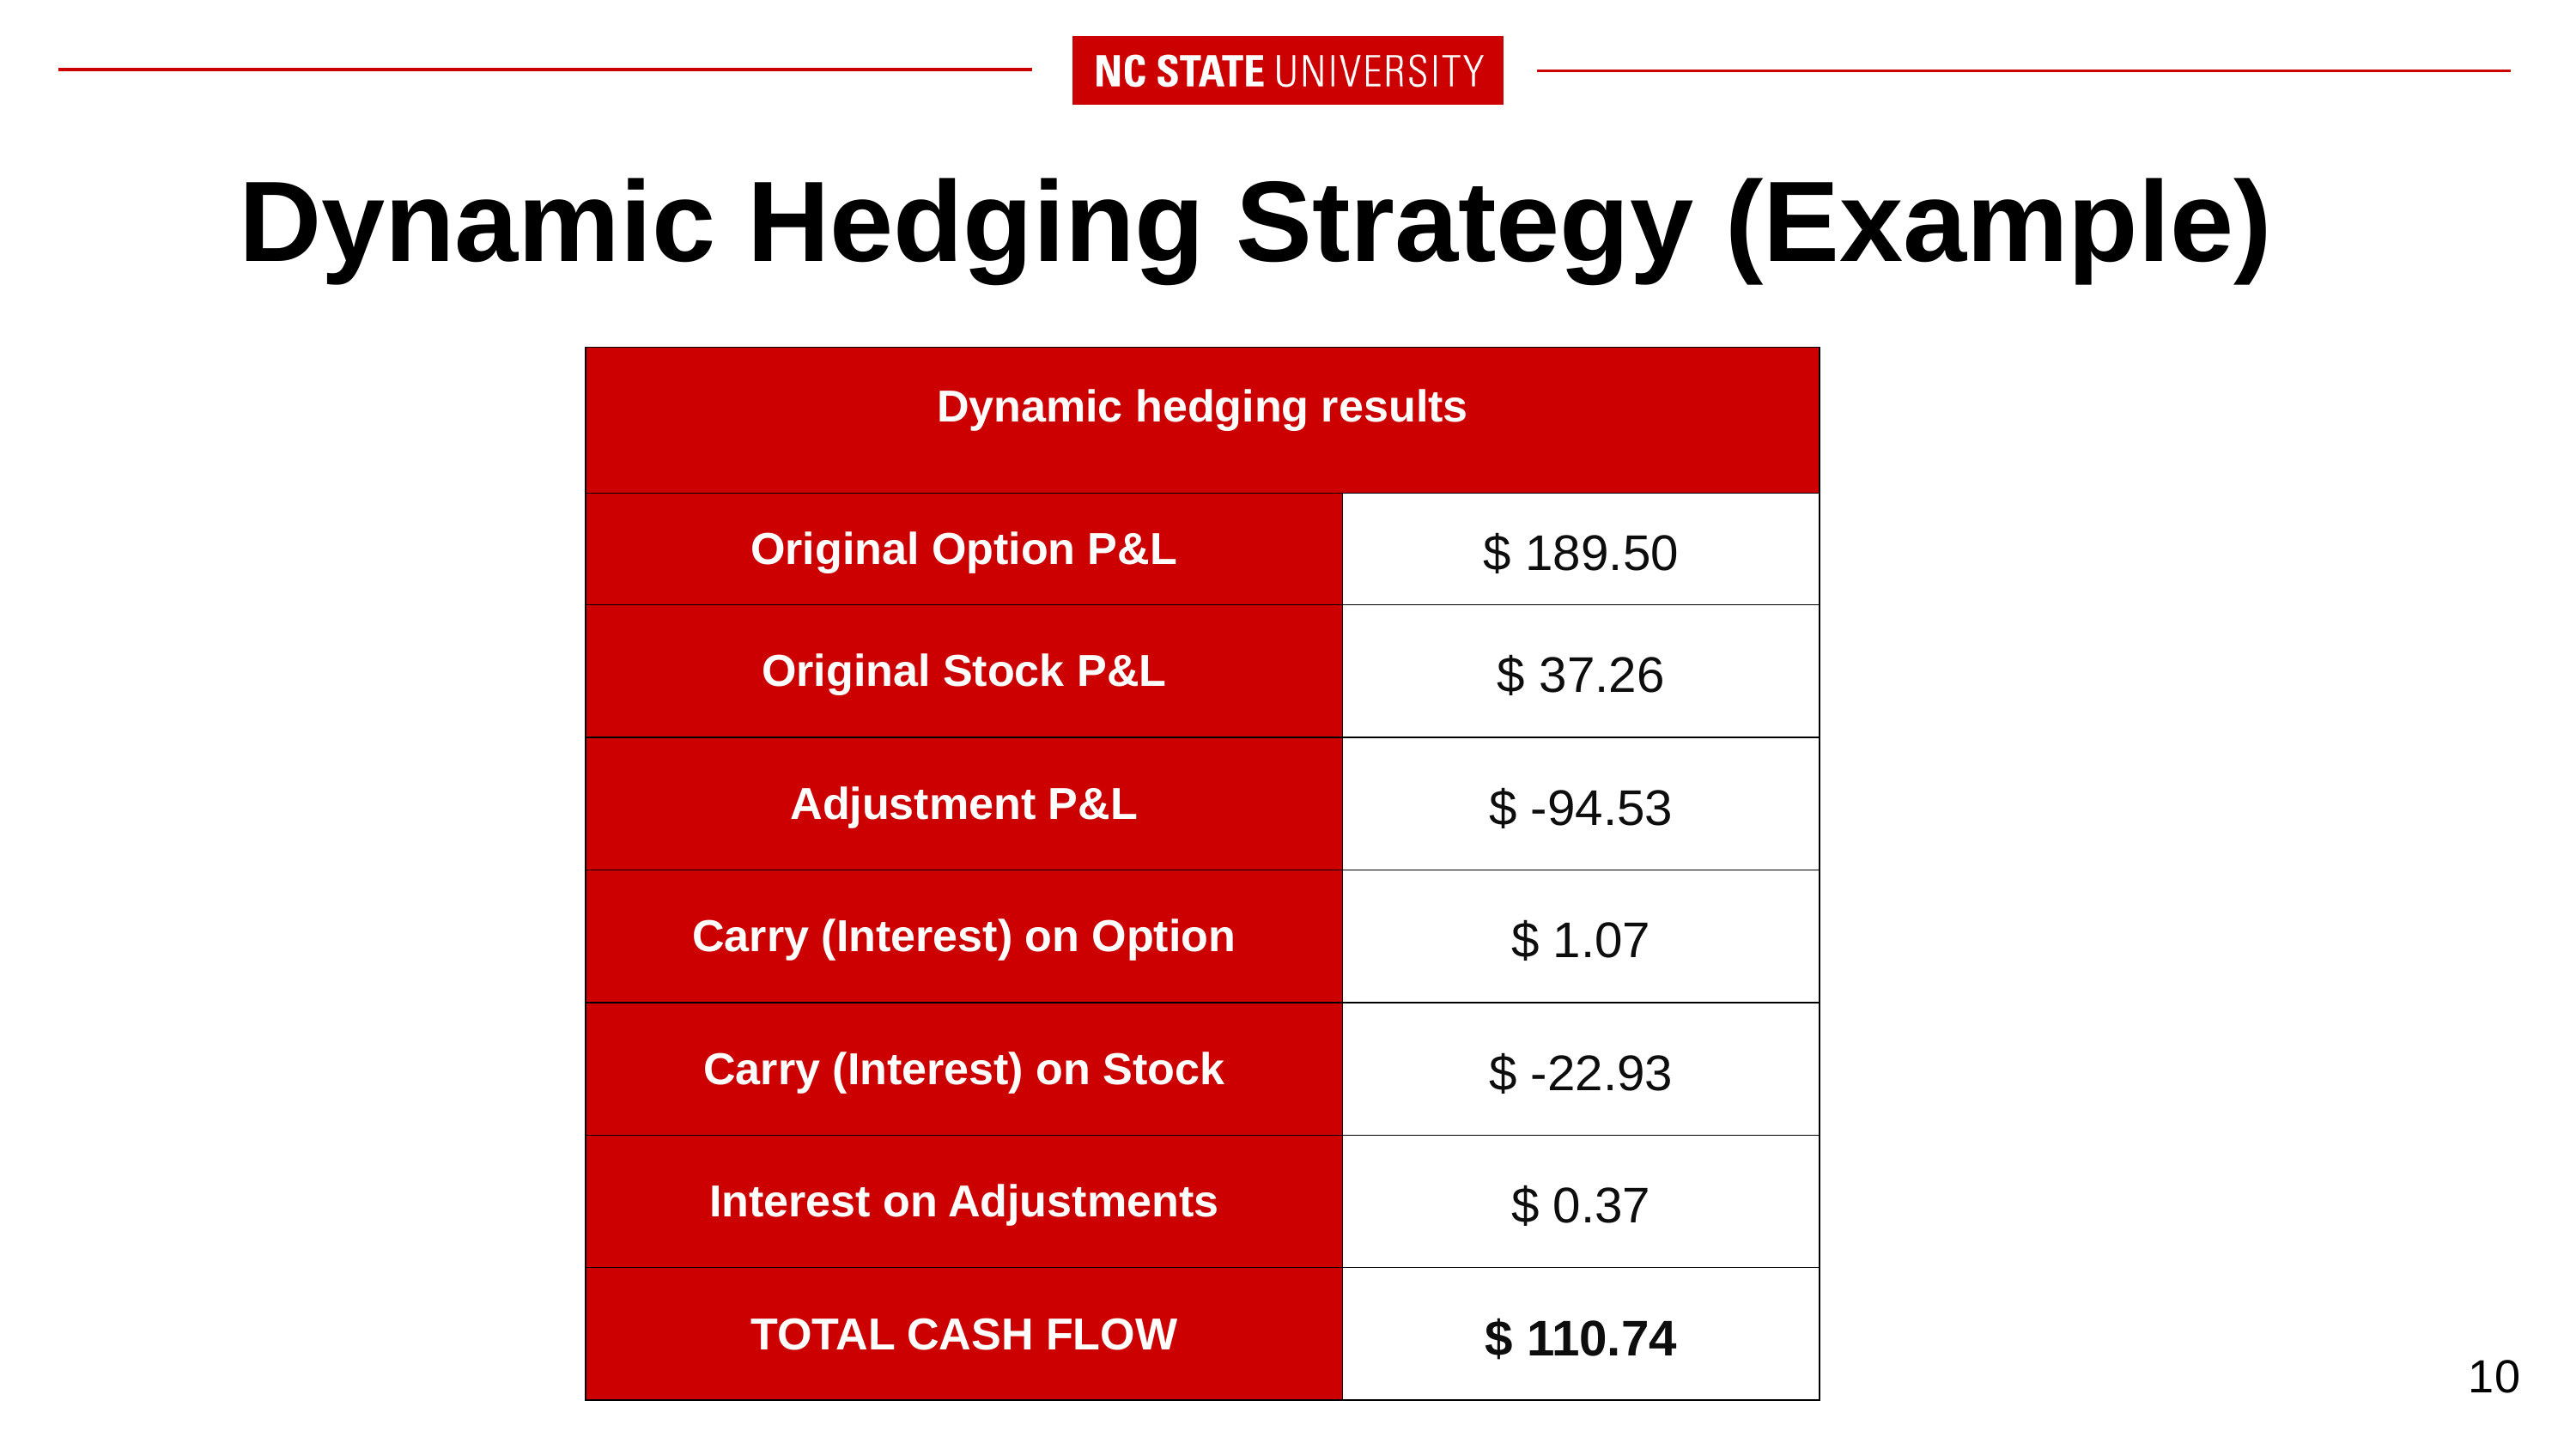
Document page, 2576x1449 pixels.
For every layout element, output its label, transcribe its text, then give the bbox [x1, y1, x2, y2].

title Dynamic Hedging Strategy (Example) [55, 120, 2457, 298]
table_cell Original Stock P&L [586, 605, 1342, 737]
table_cell $ 1.07 [1343, 870, 1819, 1002]
table_header Dynamic hedging results [586, 348, 1819, 493]
table_cell $ -94.53 [1343, 738, 1819, 870]
table_cell TOTAL CASH FLOW [586, 1268, 1342, 1399]
table_cell Adjustment P&L [586, 738, 1342, 870]
table_cell $ 189.50 [1343, 494, 1819, 604]
slide_number 10 [2391, 1318, 2547, 1429]
table_cell Original Option P&L [586, 494, 1342, 604]
table_cell Interest on Adjustments [586, 1136, 1342, 1267]
table_cell Carry (Interest) on Option [586, 870, 1342, 1002]
picture [1072, 36, 1504, 105]
table_cell $ -22.93 [1343, 1003, 1819, 1135]
table_cell $ 37.26 [1343, 605, 1819, 737]
table_cell $ 110.74 [1343, 1268, 1819, 1399]
table_cell Carry (Interest) on Stock [586, 1003, 1342, 1135]
table_cell $ 0.37 [1343, 1136, 1819, 1267]
